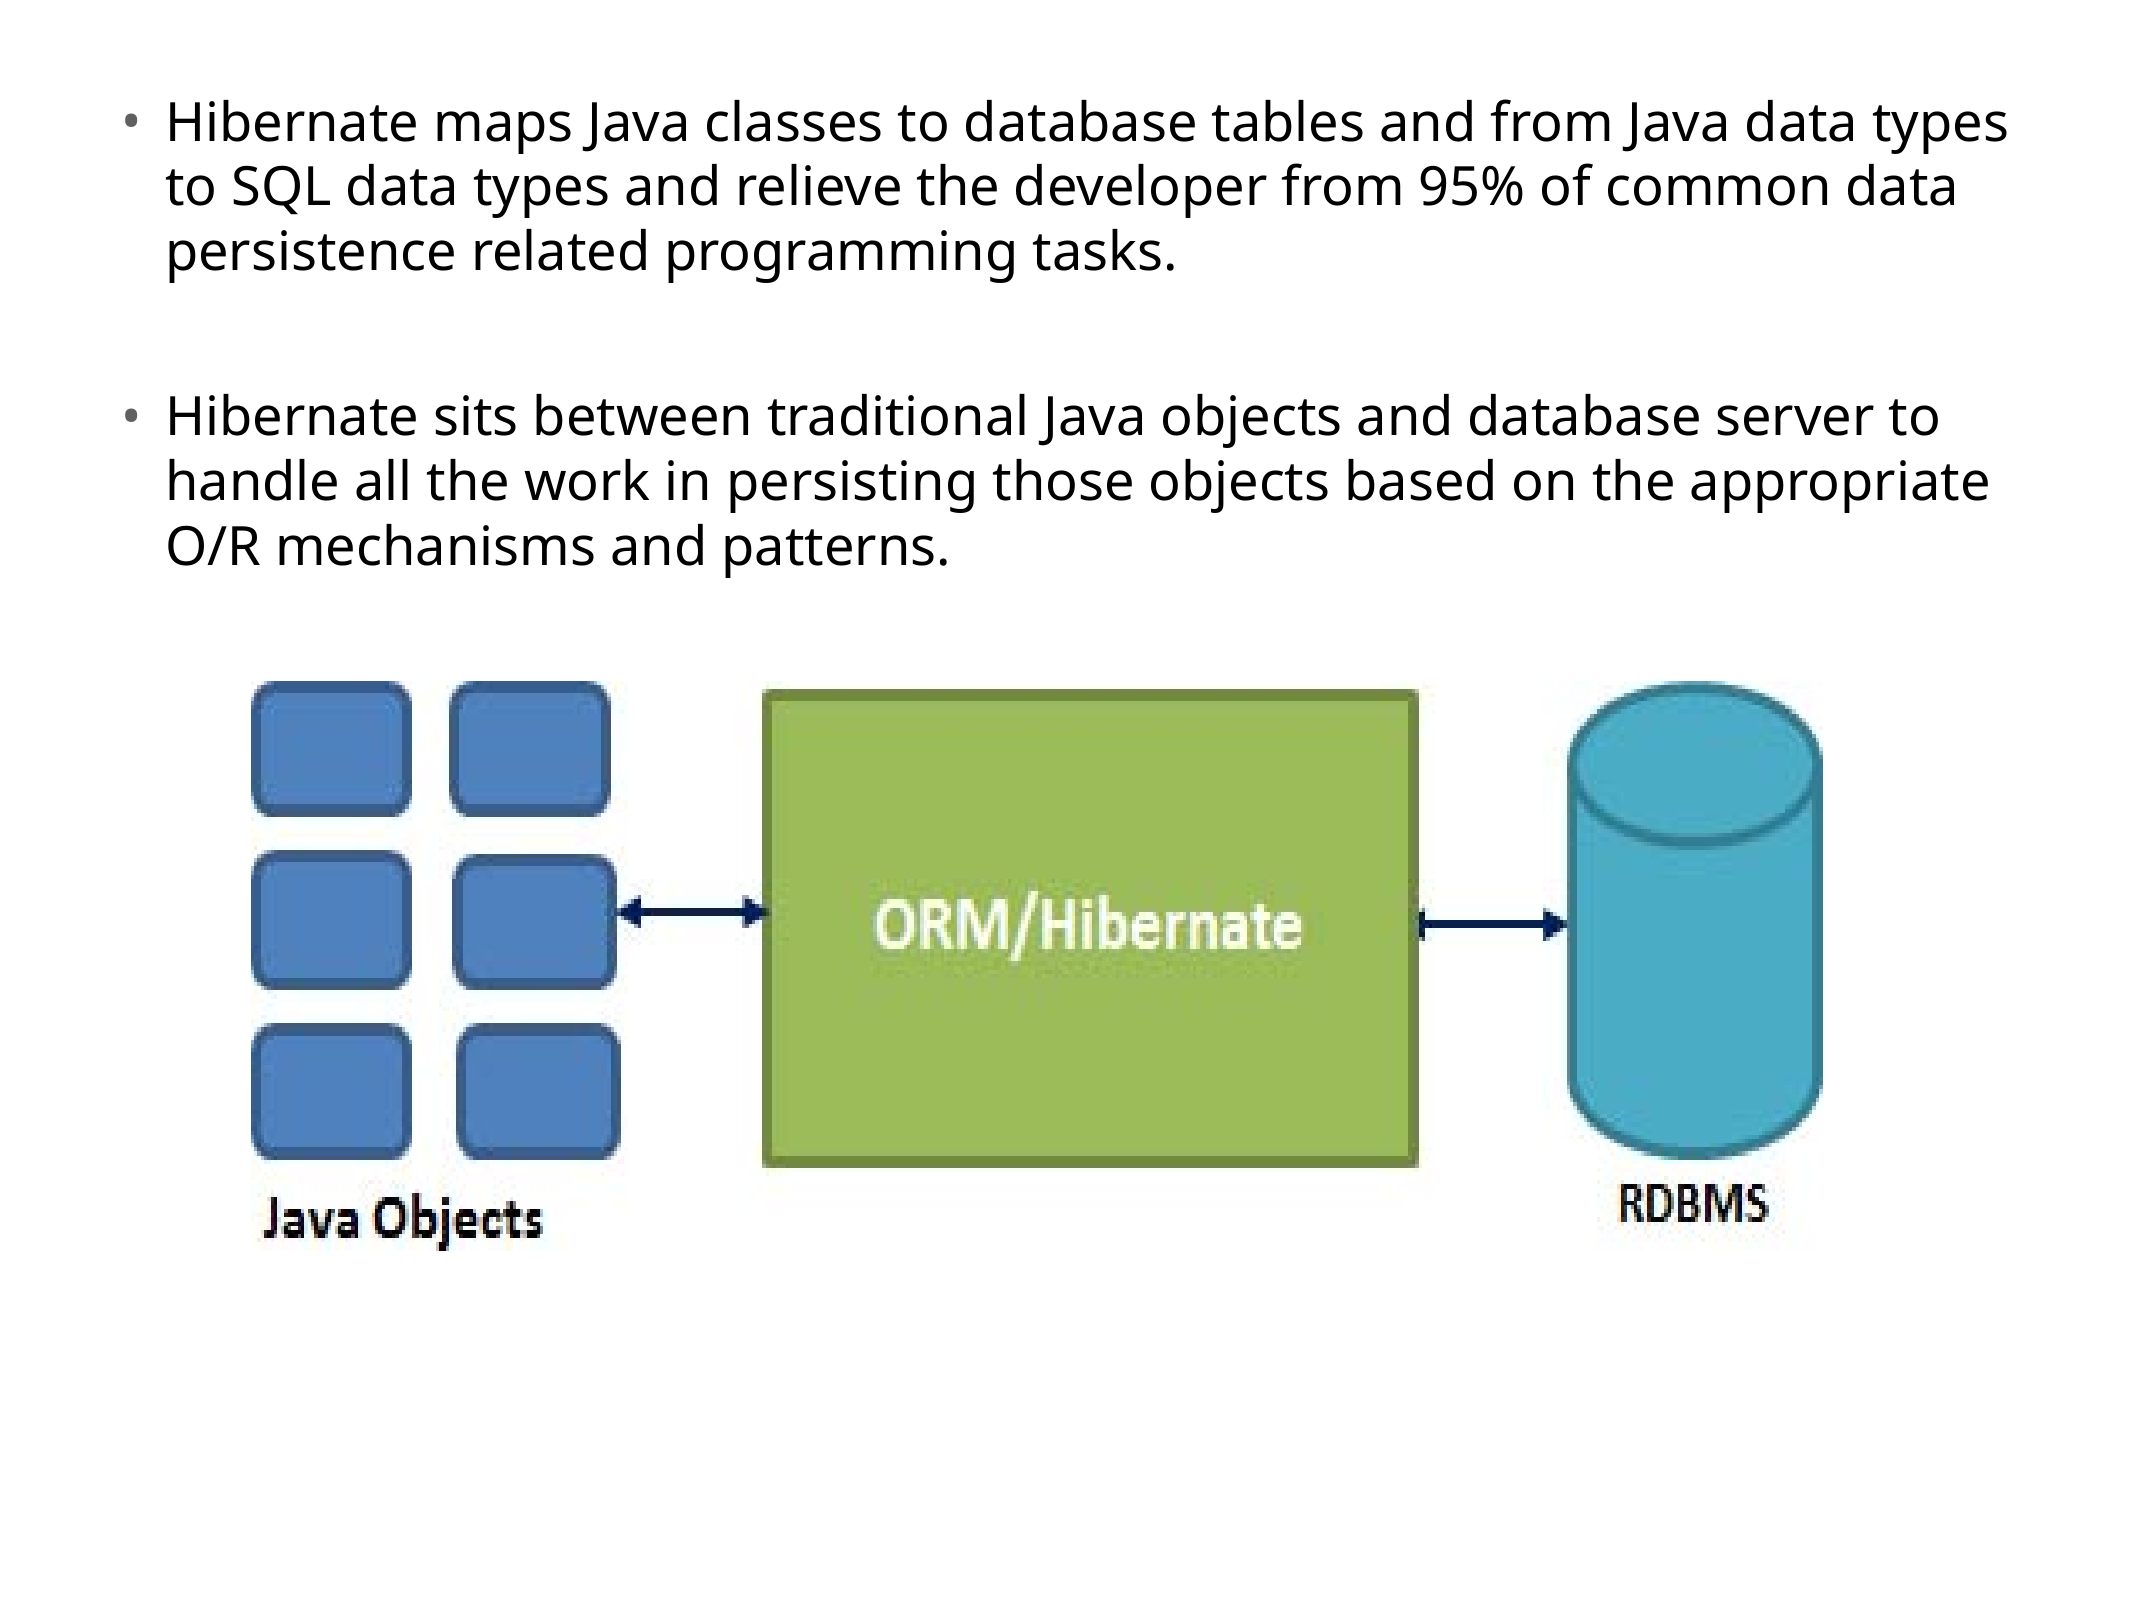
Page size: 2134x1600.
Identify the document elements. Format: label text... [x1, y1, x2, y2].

list Hibernate maps Java classes to database tables and from Java data types to SQL data types and relieve the developer from 95% of common data persistence related programming tasks. Hibernate sits between traditional Java objects and database server to handle all the work in persisting those objects based on the appropriate O/R mechanisms and patterns. [106, 79, 2027, 1430]
picture [251, 681, 1823, 1251]
